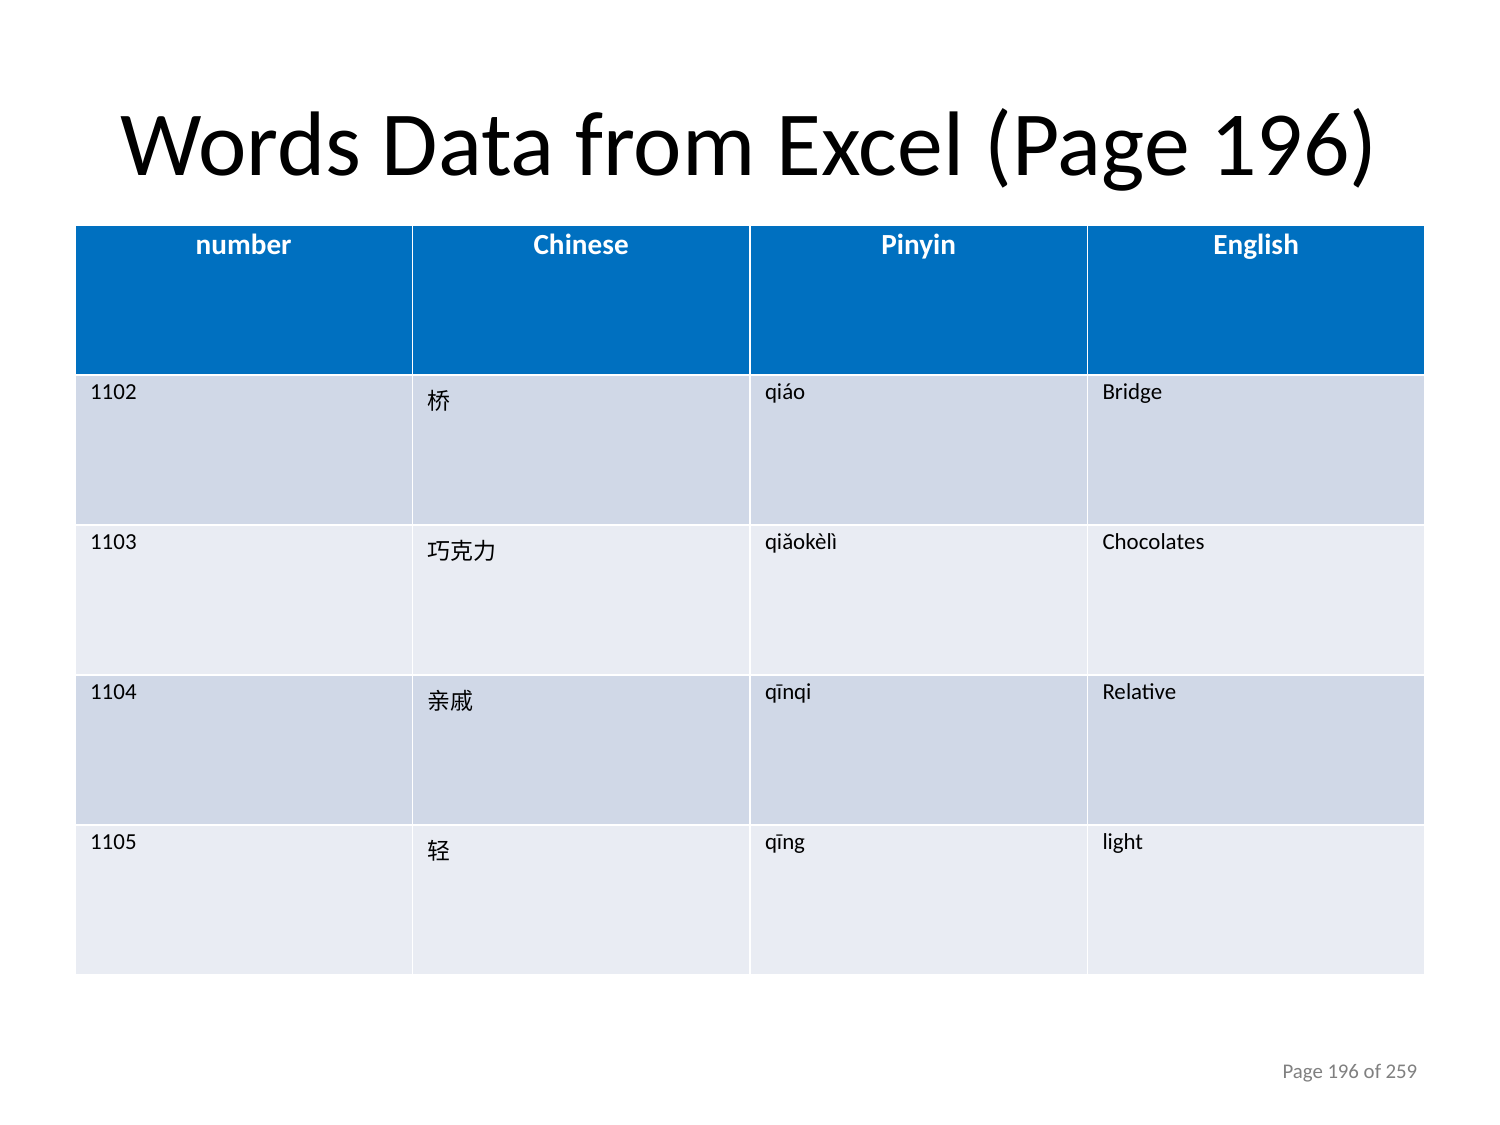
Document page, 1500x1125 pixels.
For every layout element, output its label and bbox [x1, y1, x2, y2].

table_cell [413, 376, 749, 524]
table_cell [1088, 376, 1424, 524]
table_header [76, 226, 412, 374]
table_cell [751, 826, 1087, 974]
text_box [1267, 1050, 1432, 1090]
table_header [751, 226, 1087, 374]
table_cell [1088, 826, 1424, 974]
table_header [413, 226, 749, 374]
table_cell [413, 676, 749, 824]
table_cell [1088, 526, 1424, 674]
table_cell [76, 676, 412, 824]
table_cell [76, 826, 412, 974]
table_cell [76, 526, 412, 674]
table_cell [751, 376, 1087, 524]
table_cell [751, 676, 1087, 824]
title [75, 45, 1425, 224]
table_cell [1088, 676, 1424, 824]
table_cell [751, 526, 1087, 674]
table_cell [413, 826, 749, 974]
table_cell [76, 376, 412, 524]
table_cell [413, 526, 749, 674]
table_header [1088, 226, 1424, 374]
